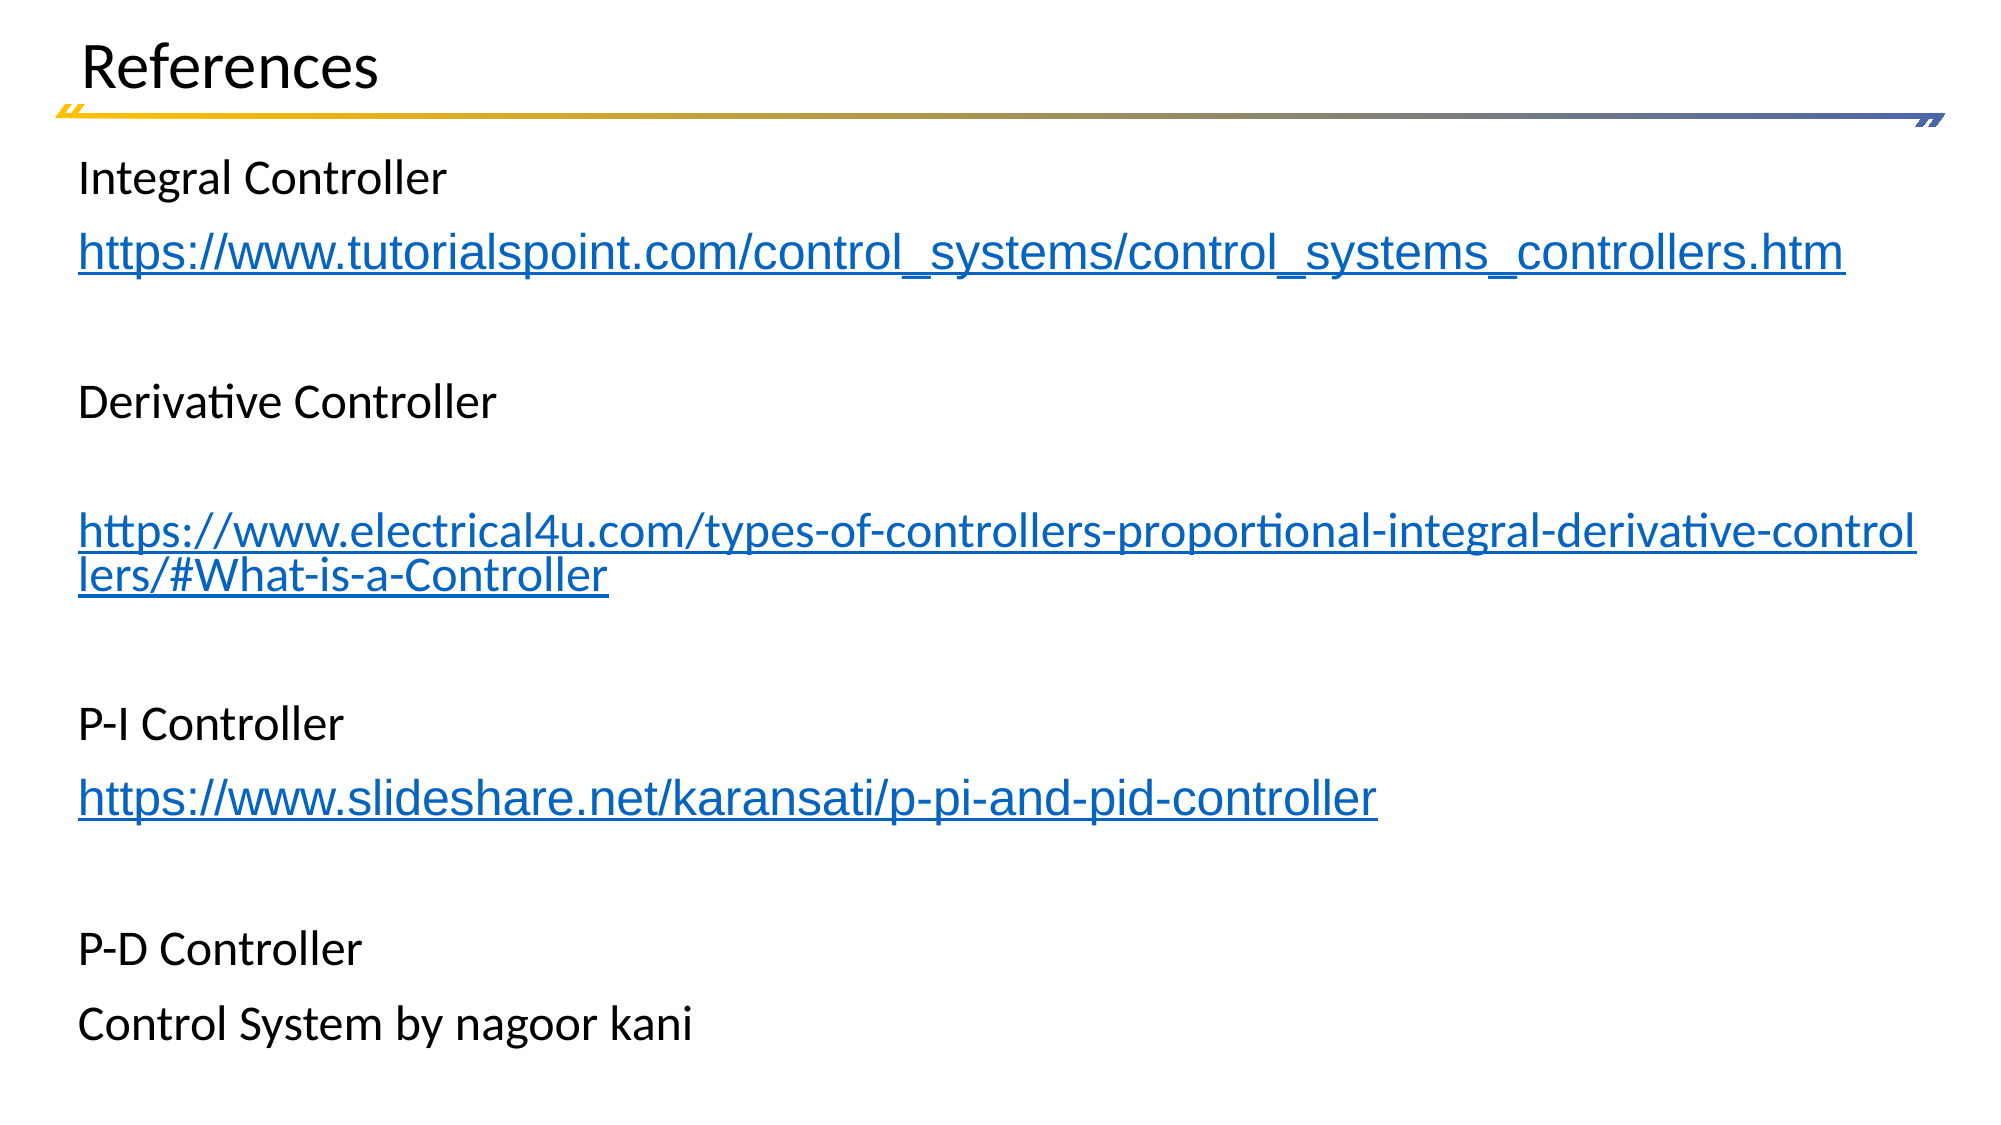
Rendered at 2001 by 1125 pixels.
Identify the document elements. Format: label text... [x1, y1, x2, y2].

list Integral Controller https://www.tutorialspoint.com/control_systems/control_systems_controllers.htm Derivative Controller https://www.electrical4u.com/types-of-controllers-proportional-integral-derivative-controllers/#What-is-a-Controller P-I Controller https://www.slideshare.net/karansati/p-pi-and-pid-controller P-D Controller Control System by nagoor kani [66, 145, 1934, 1063]
title References [66, 0, 1934, 111]
